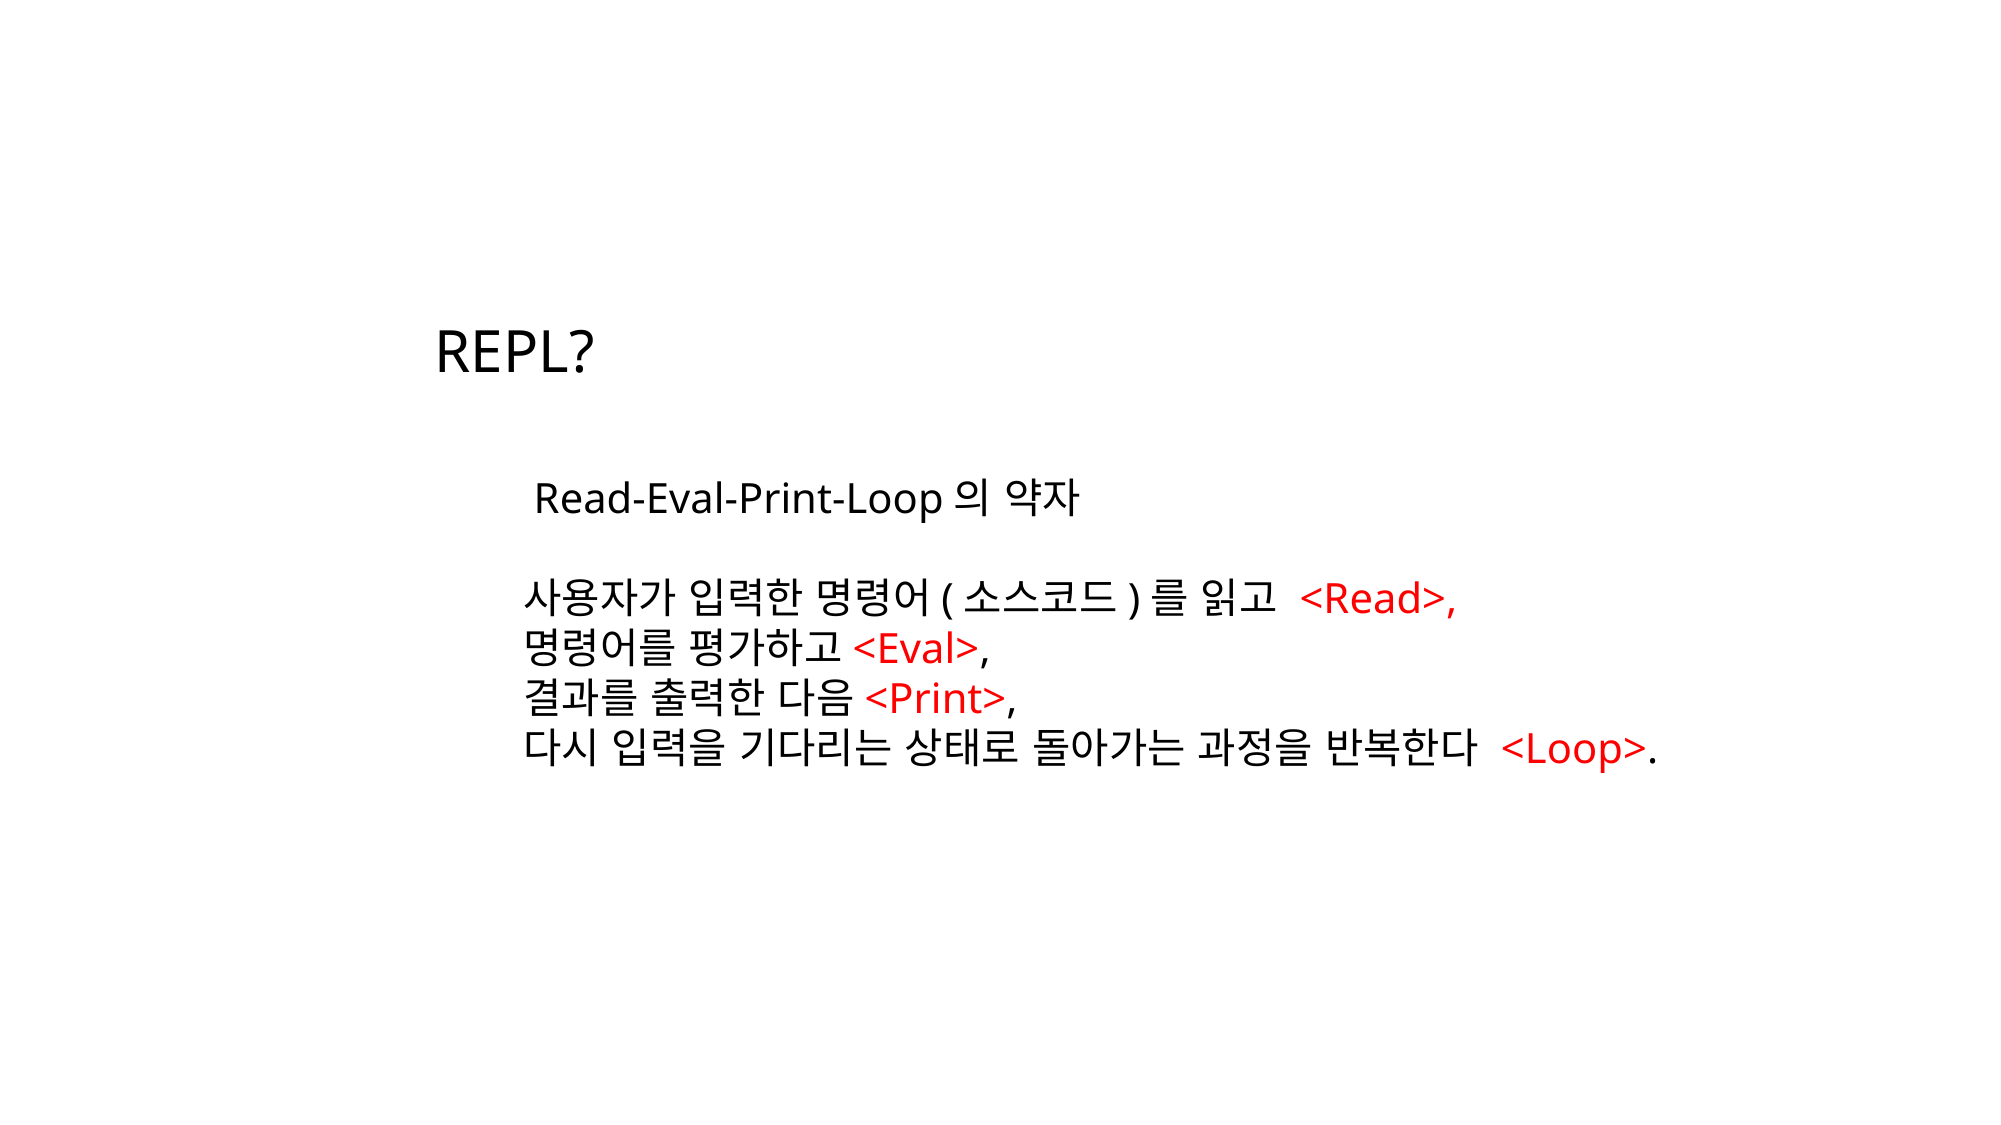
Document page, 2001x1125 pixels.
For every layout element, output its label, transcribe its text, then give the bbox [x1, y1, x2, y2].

text_box REPL? [420, 306, 610, 391]
text_box Read-Eval-Print-Loop의 약자 사용자가 입력한 명령어(소스코드)를 읽고 <Read>, 명령어를 평가하고<Eval>, 결과를 출력한 다음<Print>, 다시 입력을 기다리는 상태로 돌아가는 과정을 반복한다 <Loop>. [508, 463, 1678, 779]
